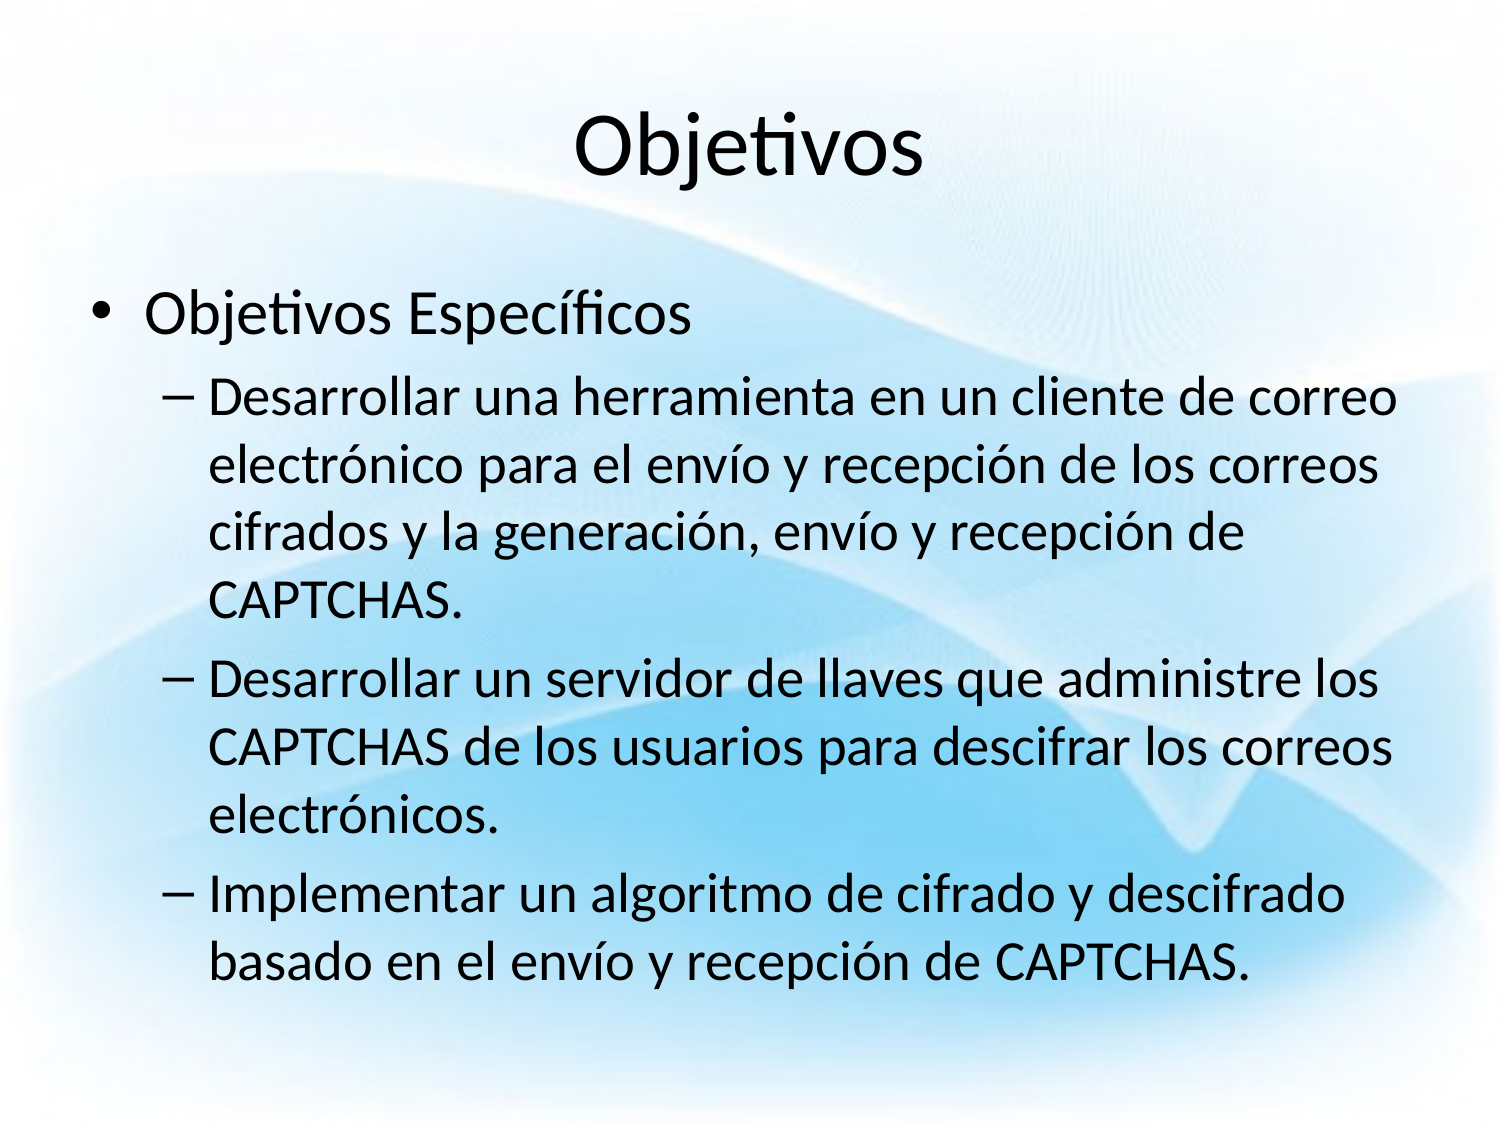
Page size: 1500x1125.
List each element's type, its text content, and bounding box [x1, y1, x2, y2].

picture [0, 0, 1500, 1125]
list Objetivos Específicos Desarrollar una herramienta en un cliente de correo electrónico para el envío y recepción de los correos cifrados y la generación, envío y recepción de CAPTCHAS. Desarrollar un servidor de llaves que administre los CAPTCHAS de los usuarios para descifrar los correos electrónicos. Implementar un algoritmo de cifrado y descifrado basado en el envío y recepción de CAPTCHAS. [75, 262, 1425, 1005]
title Objetivos [75, 45, 1425, 233]
